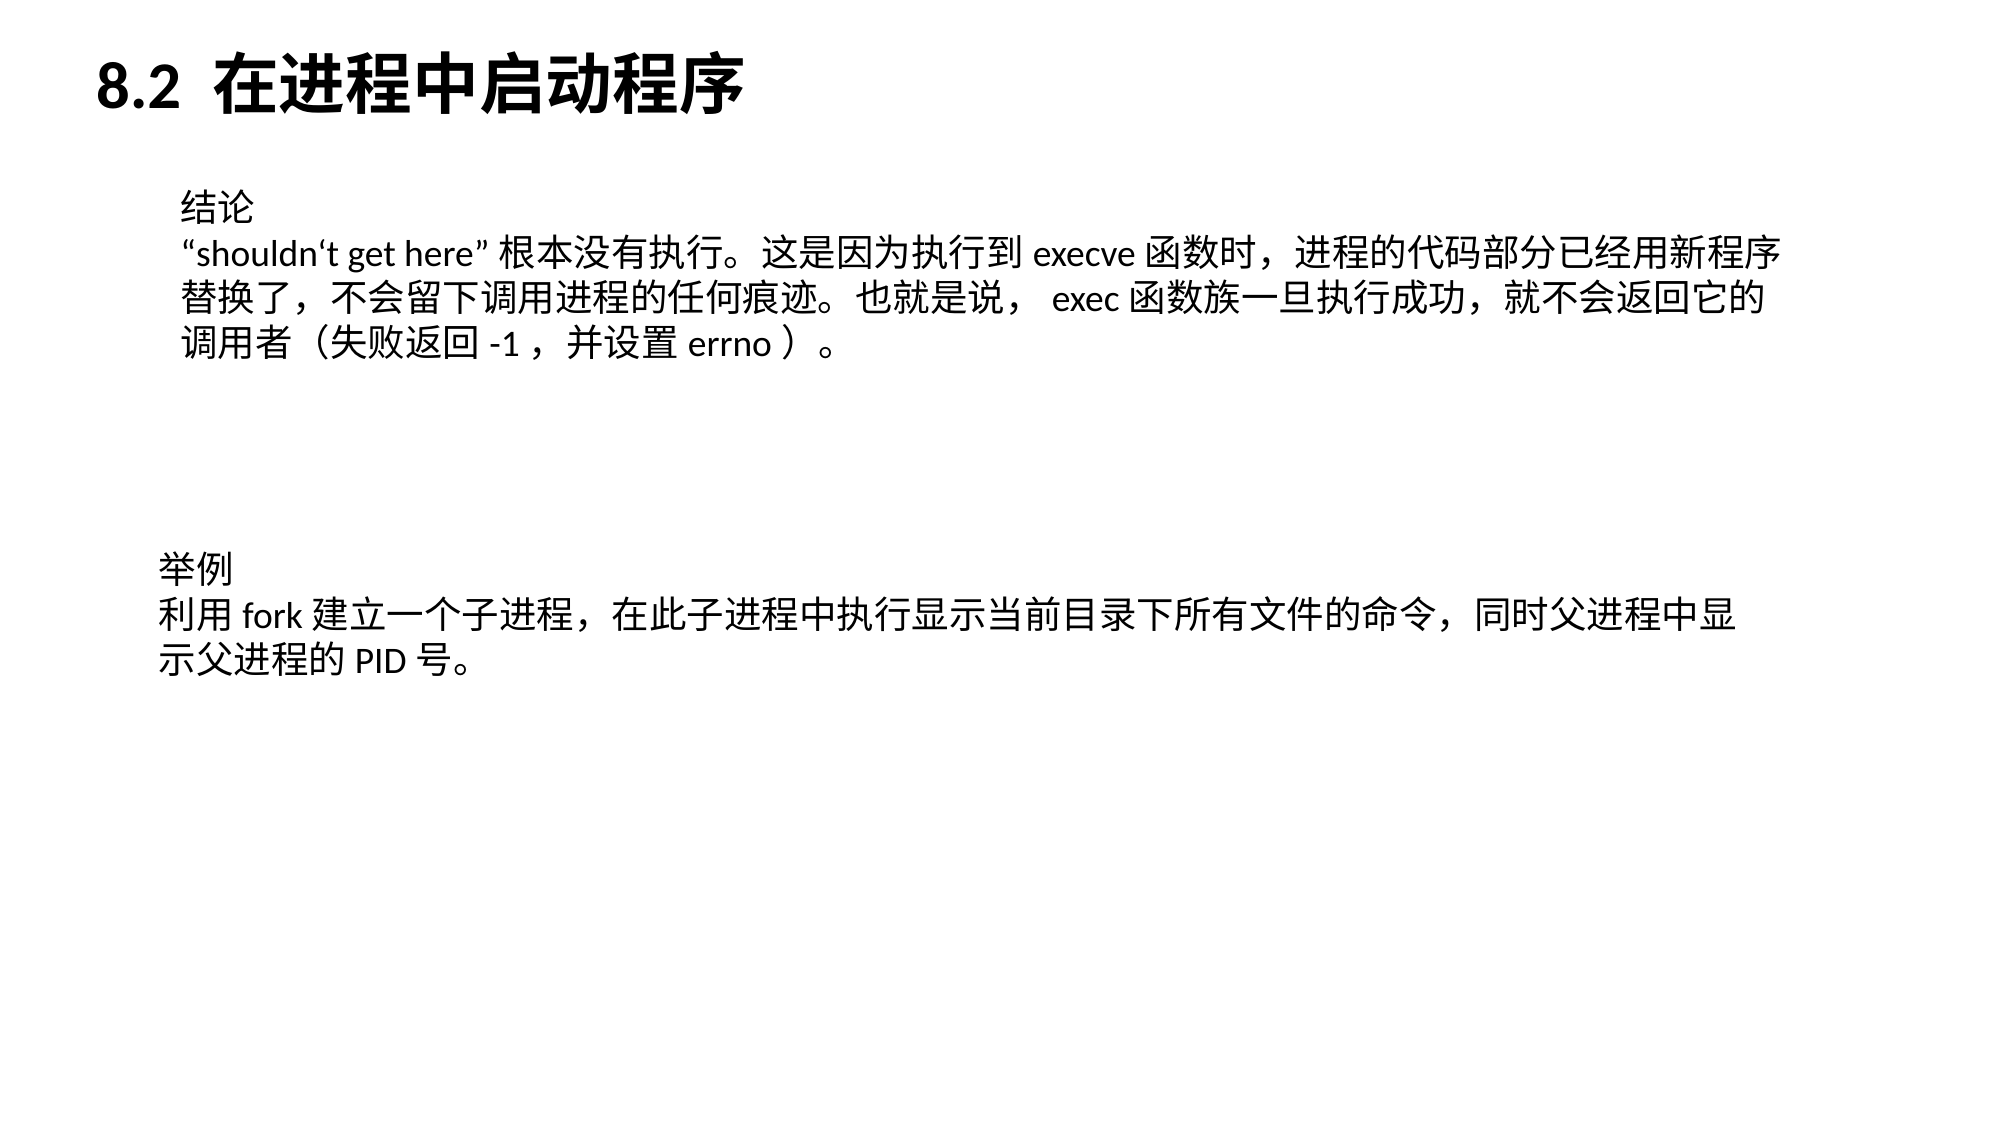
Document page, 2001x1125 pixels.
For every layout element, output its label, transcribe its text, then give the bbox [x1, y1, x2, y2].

text_box 8.2 在进程中启动程序 [81, 34, 1116, 130]
text_box 举例 利用fork建立一个子进程，在此子进程中执行显示当前目录下所有文件的命令，同时父进程中显示父进程的PID号。 [143, 538, 1760, 689]
text_box 结论 “shouldn‘t get here”根本没有执行。这是因为执行到execve函数时，进程的代码部分已经用新程序替换了，不会留下调用进程的任何痕迹。也就是说，exec函数族一旦执行成功，就不会返回它的调用者（失败返回-1，并设置errno）。 [165, 176, 1807, 371]
